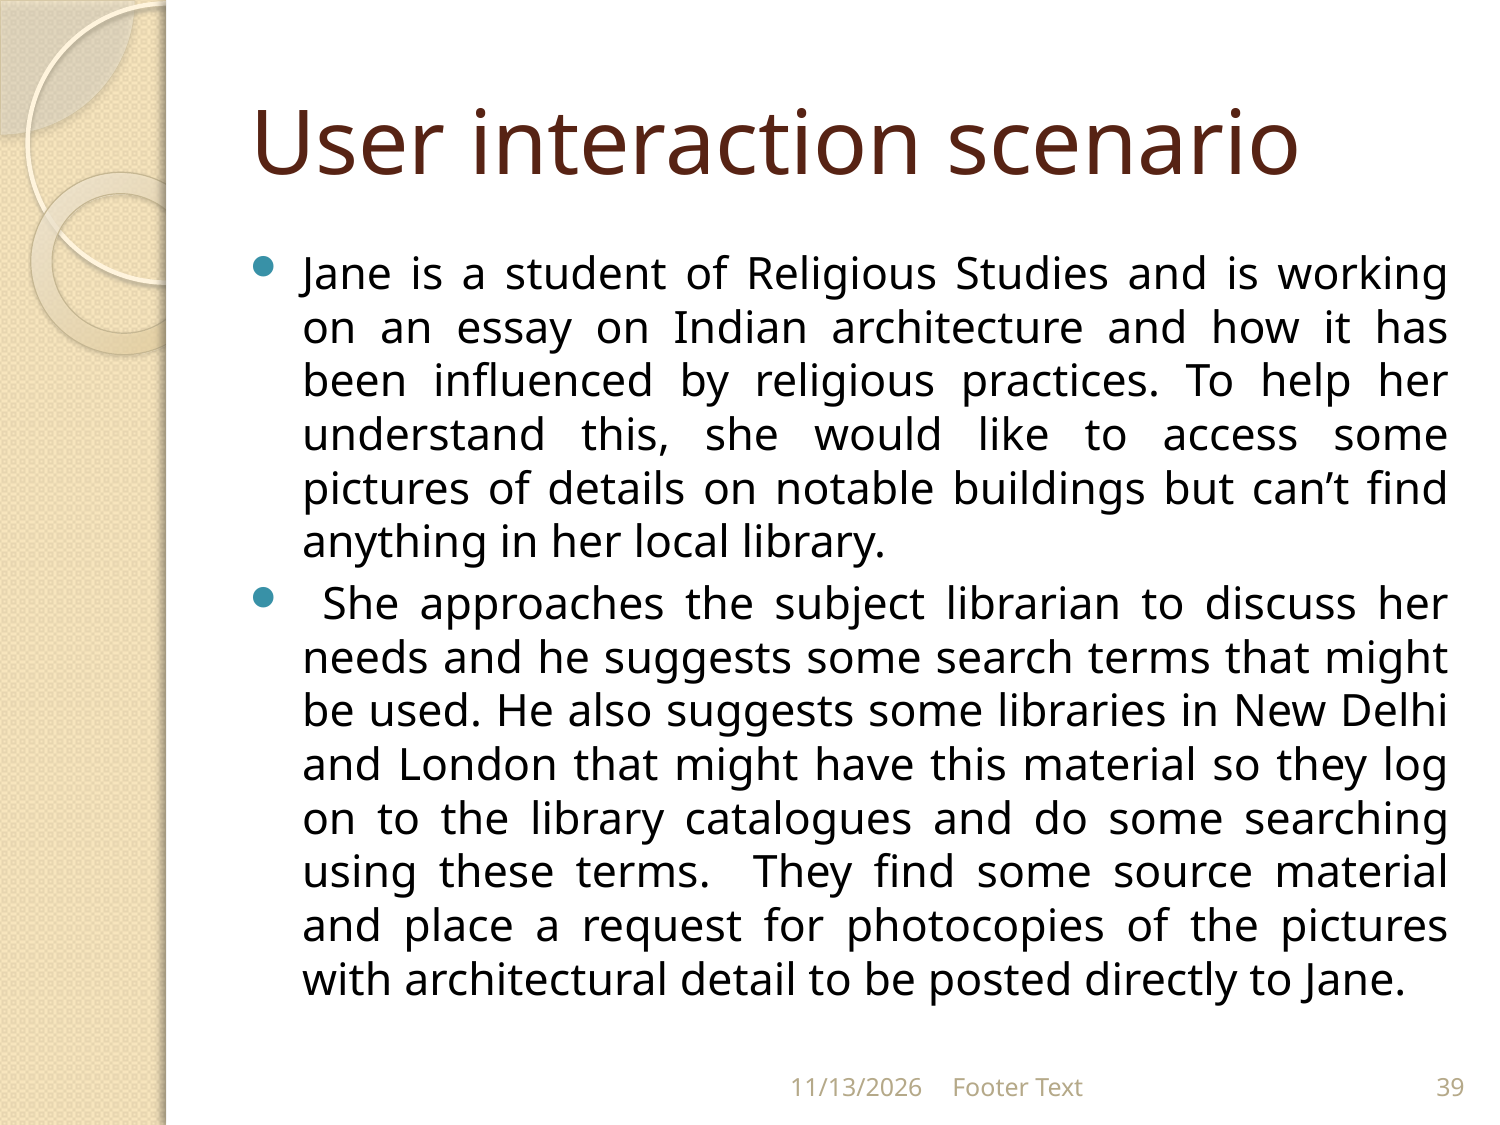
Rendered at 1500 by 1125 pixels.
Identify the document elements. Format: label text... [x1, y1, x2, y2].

footer Footer Text [937, 1034, 1413, 1113]
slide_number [587, 1034, 937, 1113]
slide_number 39 [1413, 1034, 1488, 1113]
list Jane is a student of Religious Studies and is working on an essay on Indian architecture and how it has been influenced by religious practices. To help her understand this, she would like to access some pictures of details on notable buildings but can’t find anything in her local library. She approaches the subject librarian to discuss her needs and he suggests some search terms that might be used. He also suggests some libraries in New Delhi and London that might have this material so they log on to the library catalogues and do some searching using these terms. They find some source material and place a request for photocopies of the pictures with architectural detail to be posted directly to Jane. [235, 237, 1466, 1025]
title User interaction scenario [235, 45, 1466, 233]
